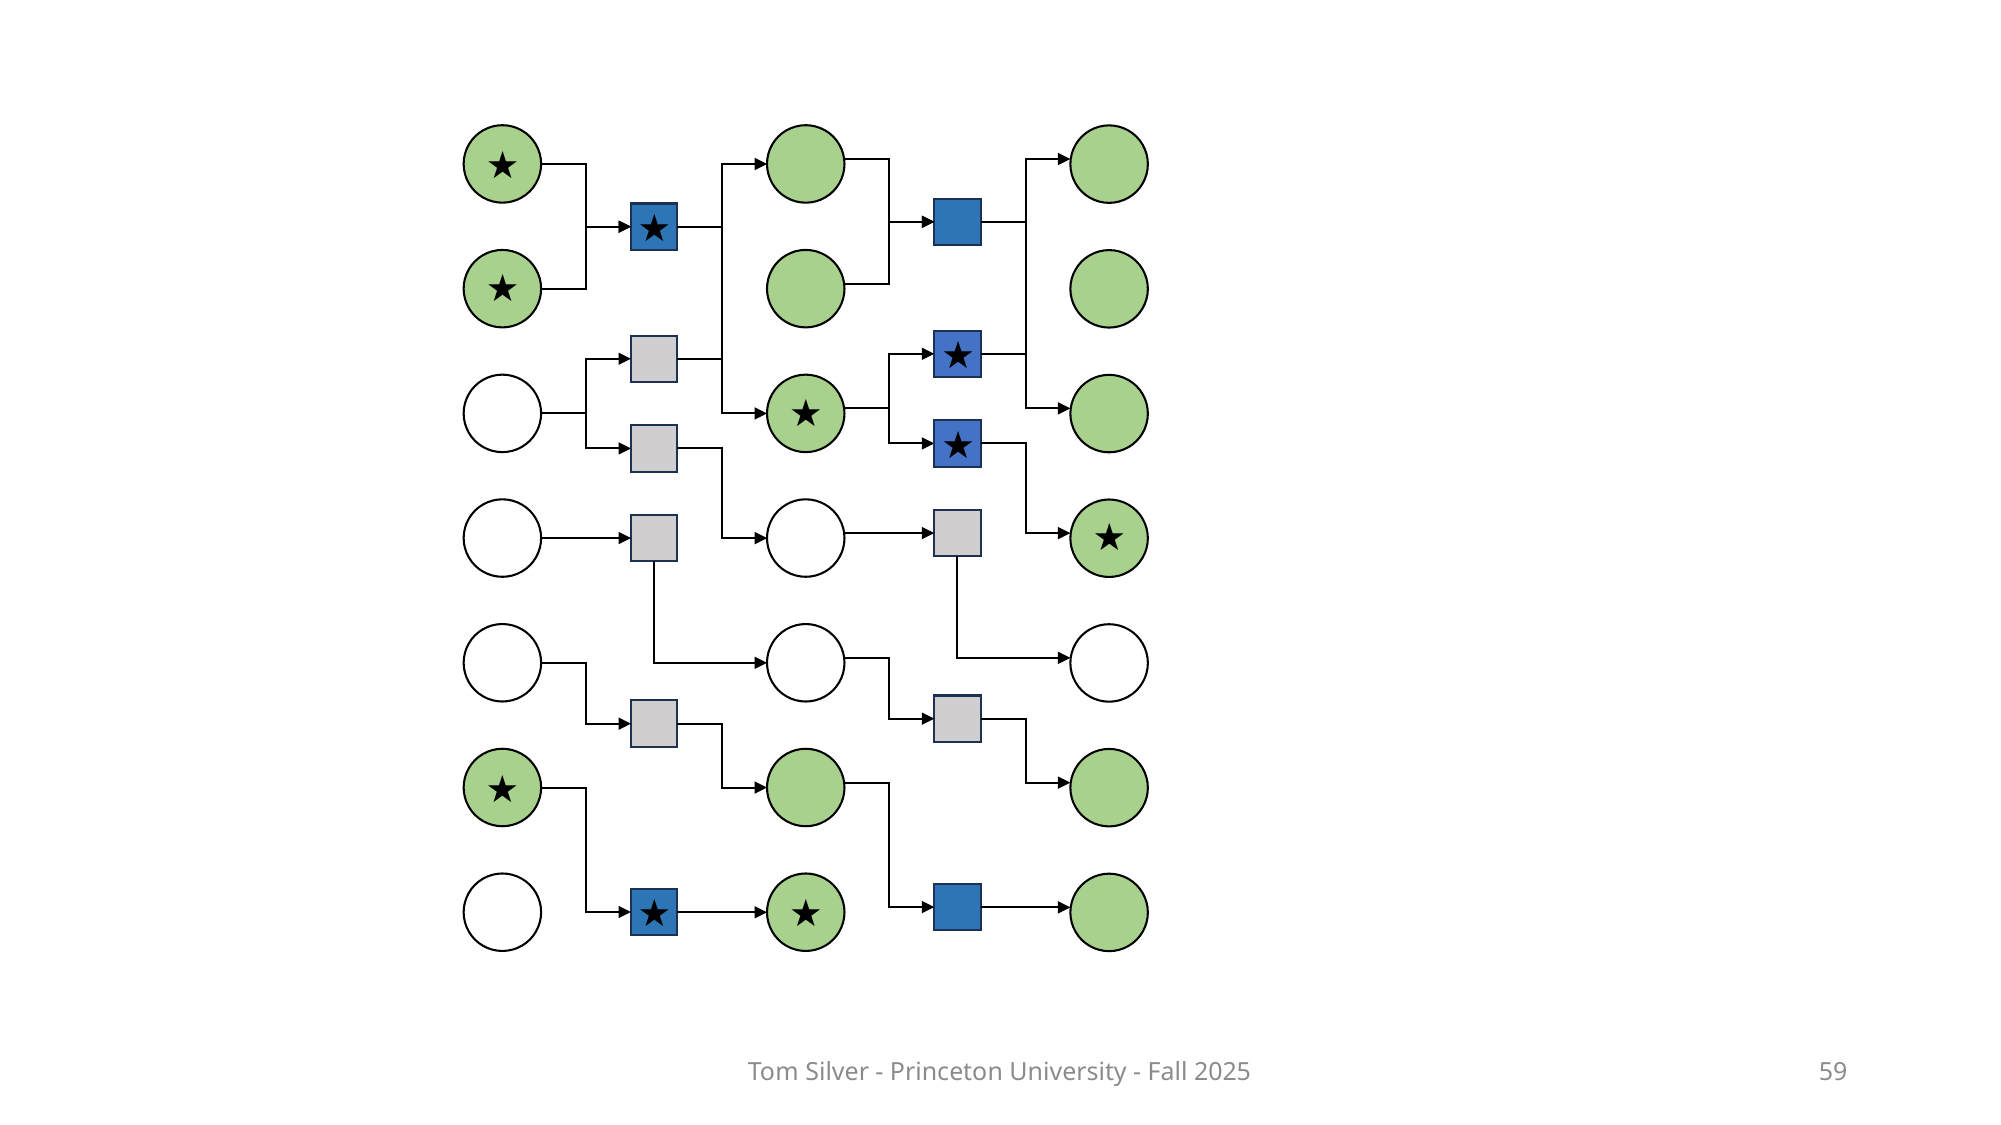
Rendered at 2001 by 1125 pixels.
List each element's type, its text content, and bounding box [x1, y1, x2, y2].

text_box [766, 389, 774, 438]
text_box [541, 358, 631, 413]
text_box [475, 193, 530, 204]
text_box [630, 699, 678, 748]
text_box [1069, 124, 1149, 204]
footer Tom Silver - Princeton University - Fall 2025 [662, 1042, 1338, 1103]
text_box [766, 498, 846, 578]
text_box [838, 390, 844, 437]
text_box [475, 817, 529, 828]
text_box [933, 694, 982, 743]
text_box [838, 889, 846, 936]
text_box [980, 159, 1071, 354]
text_box [1141, 514, 1149, 562]
text_box ★ [774, 381, 838, 441]
text_box [1069, 373, 1149, 454]
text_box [980, 354, 1071, 409]
text_box [462, 872, 543, 953]
text_box [462, 264, 471, 314]
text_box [844, 353, 935, 408]
text_box [779, 942, 833, 953]
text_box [844, 782, 935, 908]
text_box [781, 872, 831, 881]
text_box ★ [1077, 505, 1141, 566]
text_box [766, 888, 774, 937]
text_box [766, 124, 846, 204]
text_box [980, 443, 1071, 534]
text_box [677, 163, 767, 359]
text_box [1087, 498, 1131, 505]
text_box ★ [631, 196, 677, 257]
text_box [630, 335, 677, 383]
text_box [541, 662, 631, 724]
text_box [462, 764, 470, 811]
text_box ★ [470, 757, 534, 817]
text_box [541, 163, 631, 226]
text_box [462, 139, 471, 189]
text_box [534, 763, 543, 812]
text_box [767, 248, 846, 329]
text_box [677, 359, 767, 414]
text_box [935, 198, 980, 246]
text_box [766, 622, 846, 703]
text_box ★ [774, 881, 838, 942]
text_box [476, 747, 528, 757]
text_box [1069, 514, 1077, 562]
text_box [844, 657, 935, 719]
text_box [541, 413, 631, 449]
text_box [844, 159, 935, 221]
text_box ★ [926, 323, 980, 384]
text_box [963, 550, 1065, 664]
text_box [677, 723, 767, 788]
text_box [766, 747, 846, 828]
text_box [980, 718, 1071, 783]
text_box [1069, 623, 1149, 703]
text_box [630, 514, 678, 562]
text_box [534, 264, 543, 313]
text_box [479, 248, 525, 256]
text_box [844, 221, 935, 284]
slide_number 59 [1412, 1042, 1863, 1103]
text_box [541, 226, 631, 289]
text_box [844, 408, 935, 444]
text_box [630, 424, 678, 473]
text_box ★ [622, 881, 686, 942]
text_box [1069, 872, 1149, 953]
text_box [462, 373, 541, 454]
text_box [1069, 747, 1149, 828]
text_box [933, 883, 982, 931]
text_box [462, 498, 543, 578]
text_box [782, 373, 829, 381]
text_box ★ [471, 256, 534, 317]
text_box [462, 622, 543, 703]
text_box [677, 448, 767, 539]
text_box ★ [926, 413, 990, 474]
text_box [1071, 249, 1149, 329]
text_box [659, 555, 762, 669]
text_box [933, 509, 982, 557]
text_box [777, 441, 835, 454]
text_box [534, 139, 543, 189]
text_box [474, 317, 531, 329]
text_box ★ [471, 133, 534, 193]
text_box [541, 787, 631, 912]
text_box [477, 124, 528, 133]
text_box [1080, 566, 1138, 579]
